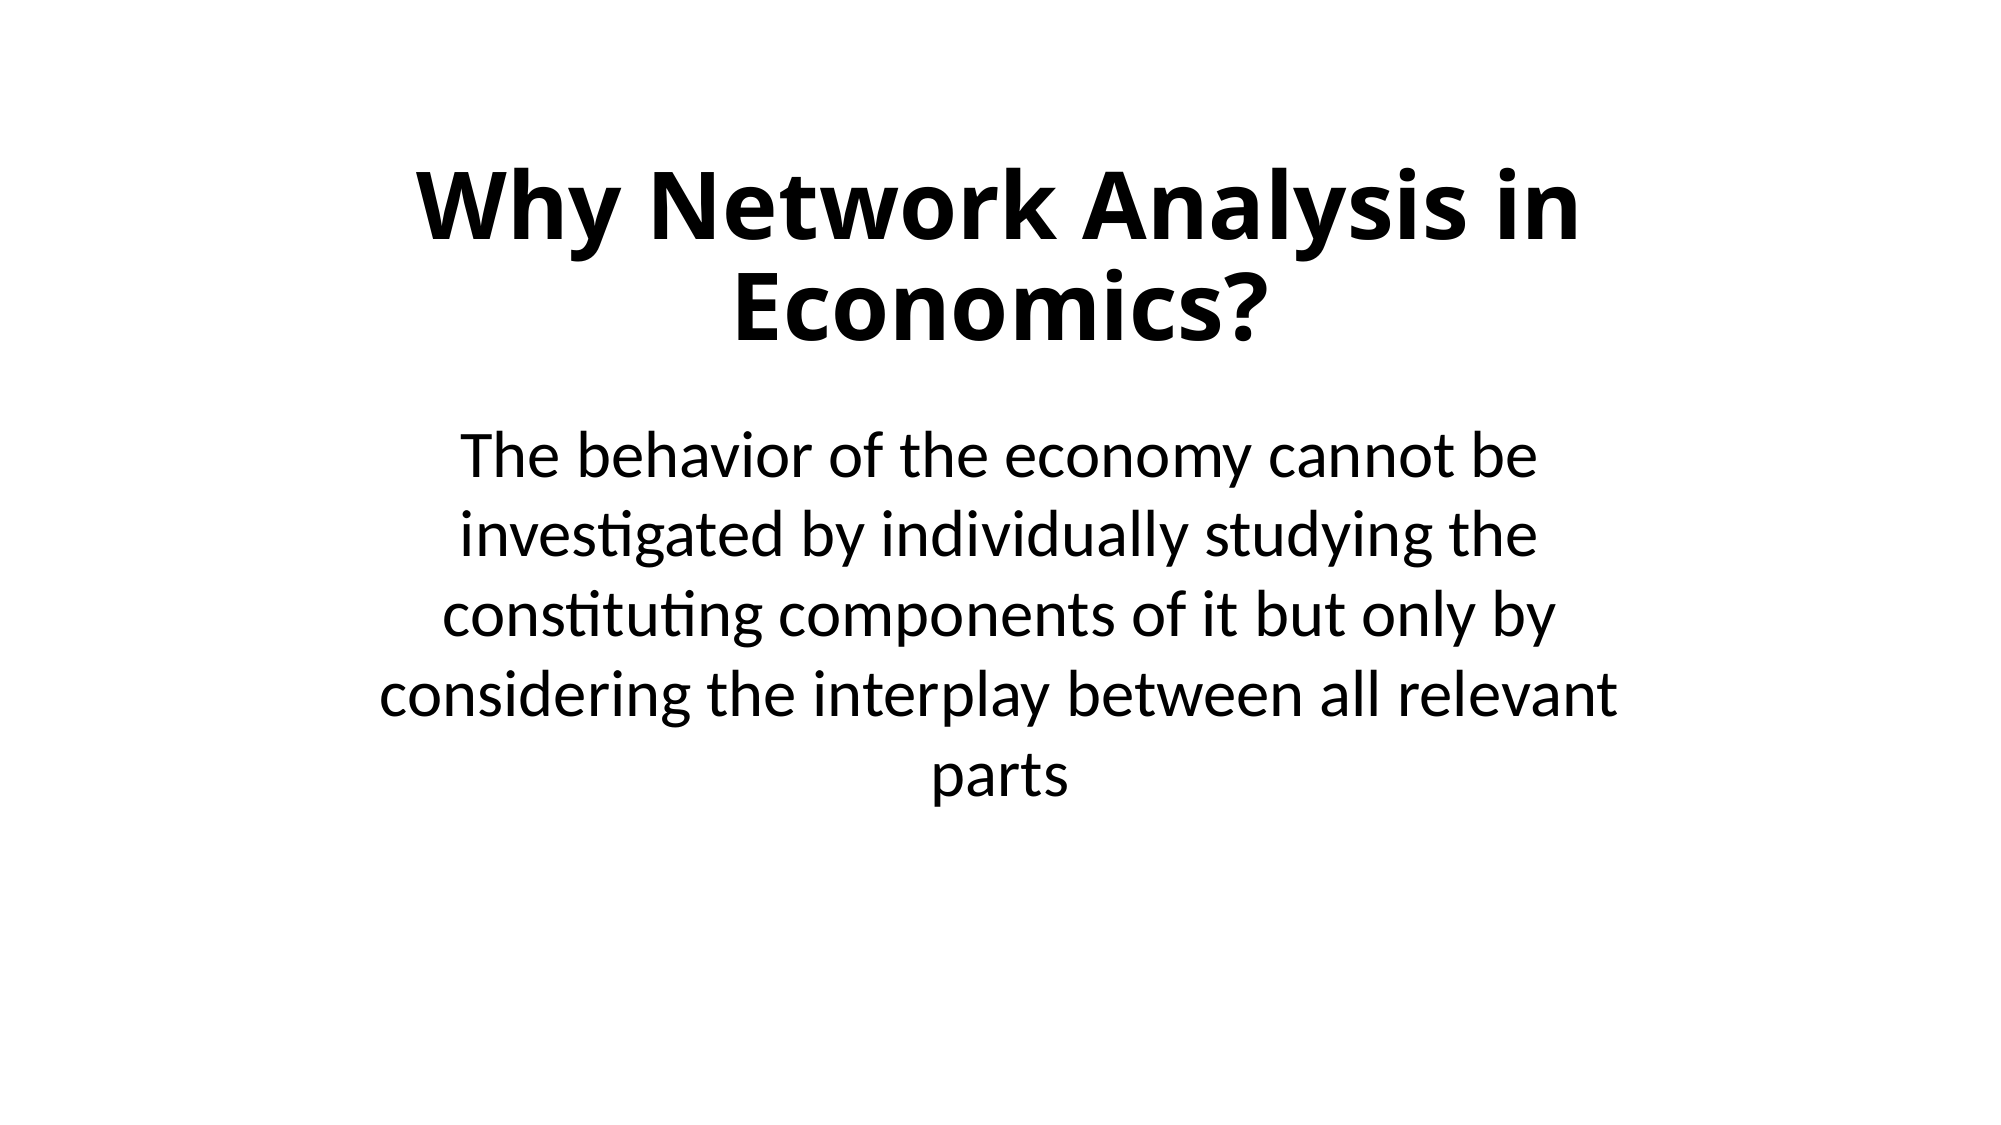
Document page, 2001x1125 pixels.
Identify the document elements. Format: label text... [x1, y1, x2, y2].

text_box The behavior of the economy cannot be investigated by individually studying the constituting components of it but only by considering the interplay between all relevant parts [335, 402, 1664, 818]
title Why Network Analysis in Economics? [137, 150, 1863, 369]
